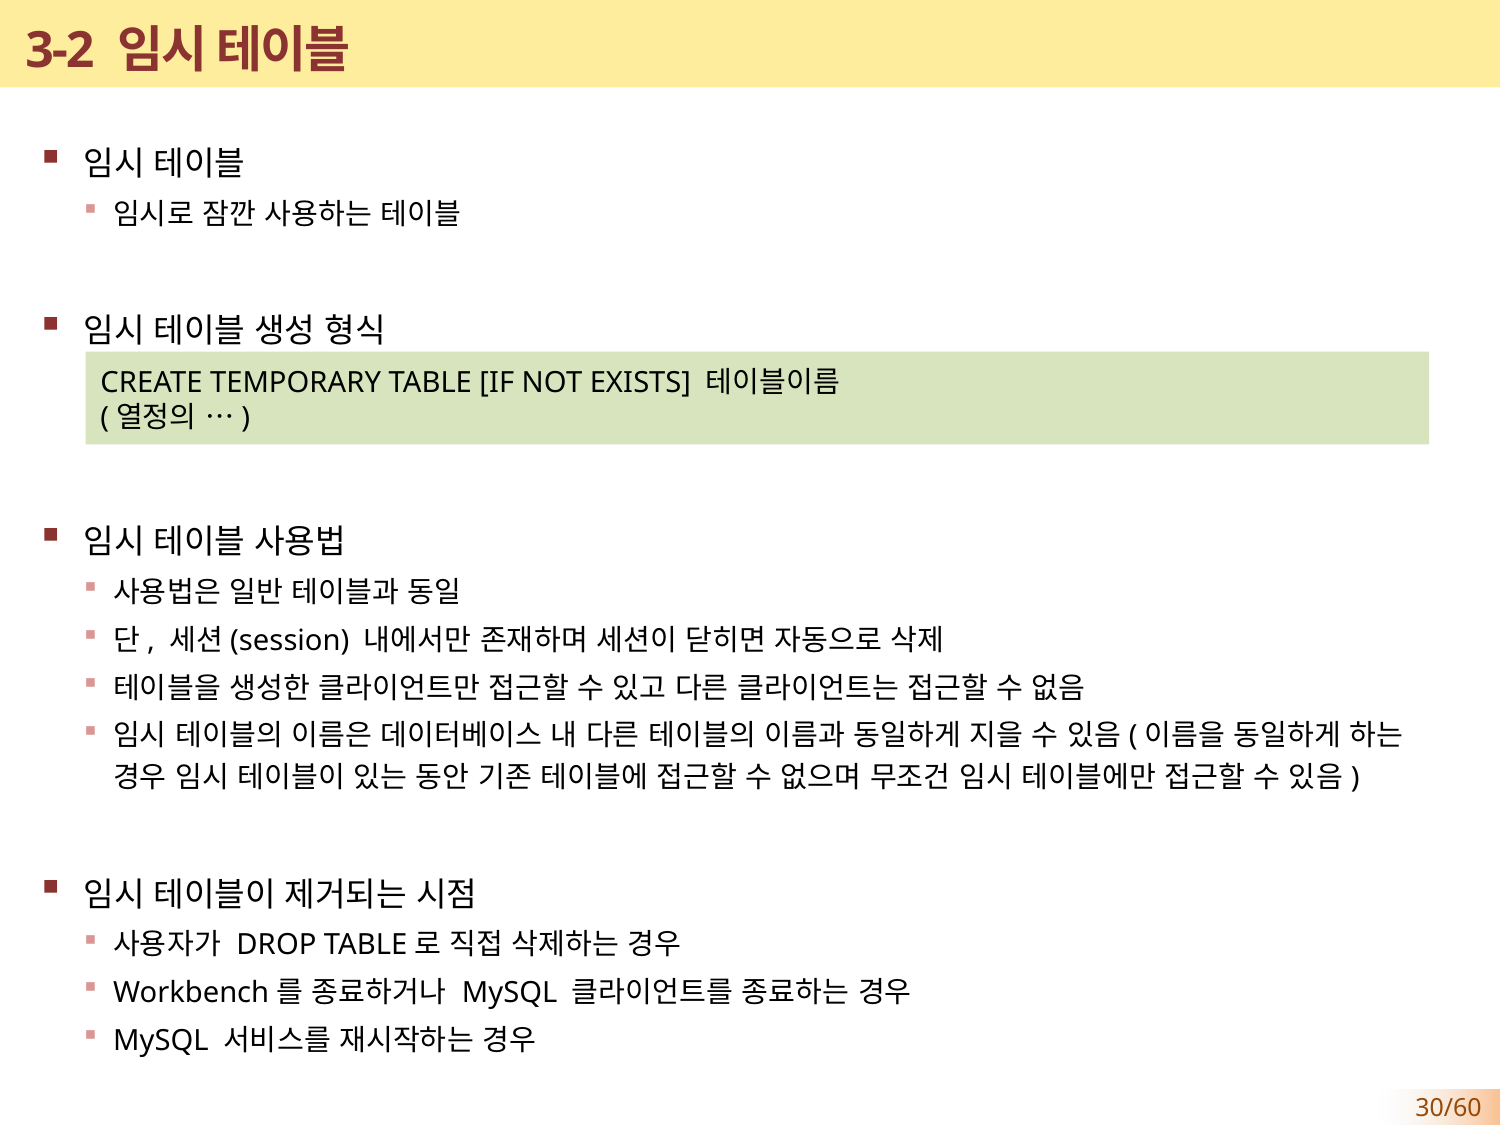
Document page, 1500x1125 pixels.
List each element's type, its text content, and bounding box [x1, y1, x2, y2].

text_box CREATE TEMPORARY TABLE [IF NOT EXISTS] 테이블이름 (열정의 …) [83, 350, 1431, 446]
title 3-2 임시 테이블 [10, 8, 1260, 87]
list 임시 테이블 임시로 잠깐 사용하는 테이블 임시 테이블 생성 형식 임시 테이블 사용법 사용법은 일반 테이블과 동일 단, 세션(session) 내에서만 존재하며 세션이 닫히면 자동으로 삭제 테이블을 생성한 클라이언트만 접근할 수 있고 다른 클라이언트는 접근할 수 없음 임시 테이블의 이름은 데이터베이스 내 다른 테이블의 이름과 동일하게 지을 수 있음(이름을 동일하게 하는 경우 임시 테이블이 있는 동안 기존 테이블에 접근할 수 없으며 무조건 임시 테이블에만 접근할 수 있음) 임시 테이블이 제거되는 시점 사용자가 DROP TABLE로 직접 삭제하는 경우 Workbench를 종료하거나 MySQL 클라이언트를 종료하는 경우 MySQL 서비스를 재시작하는 경우 [10, 126, 1481, 1117]
